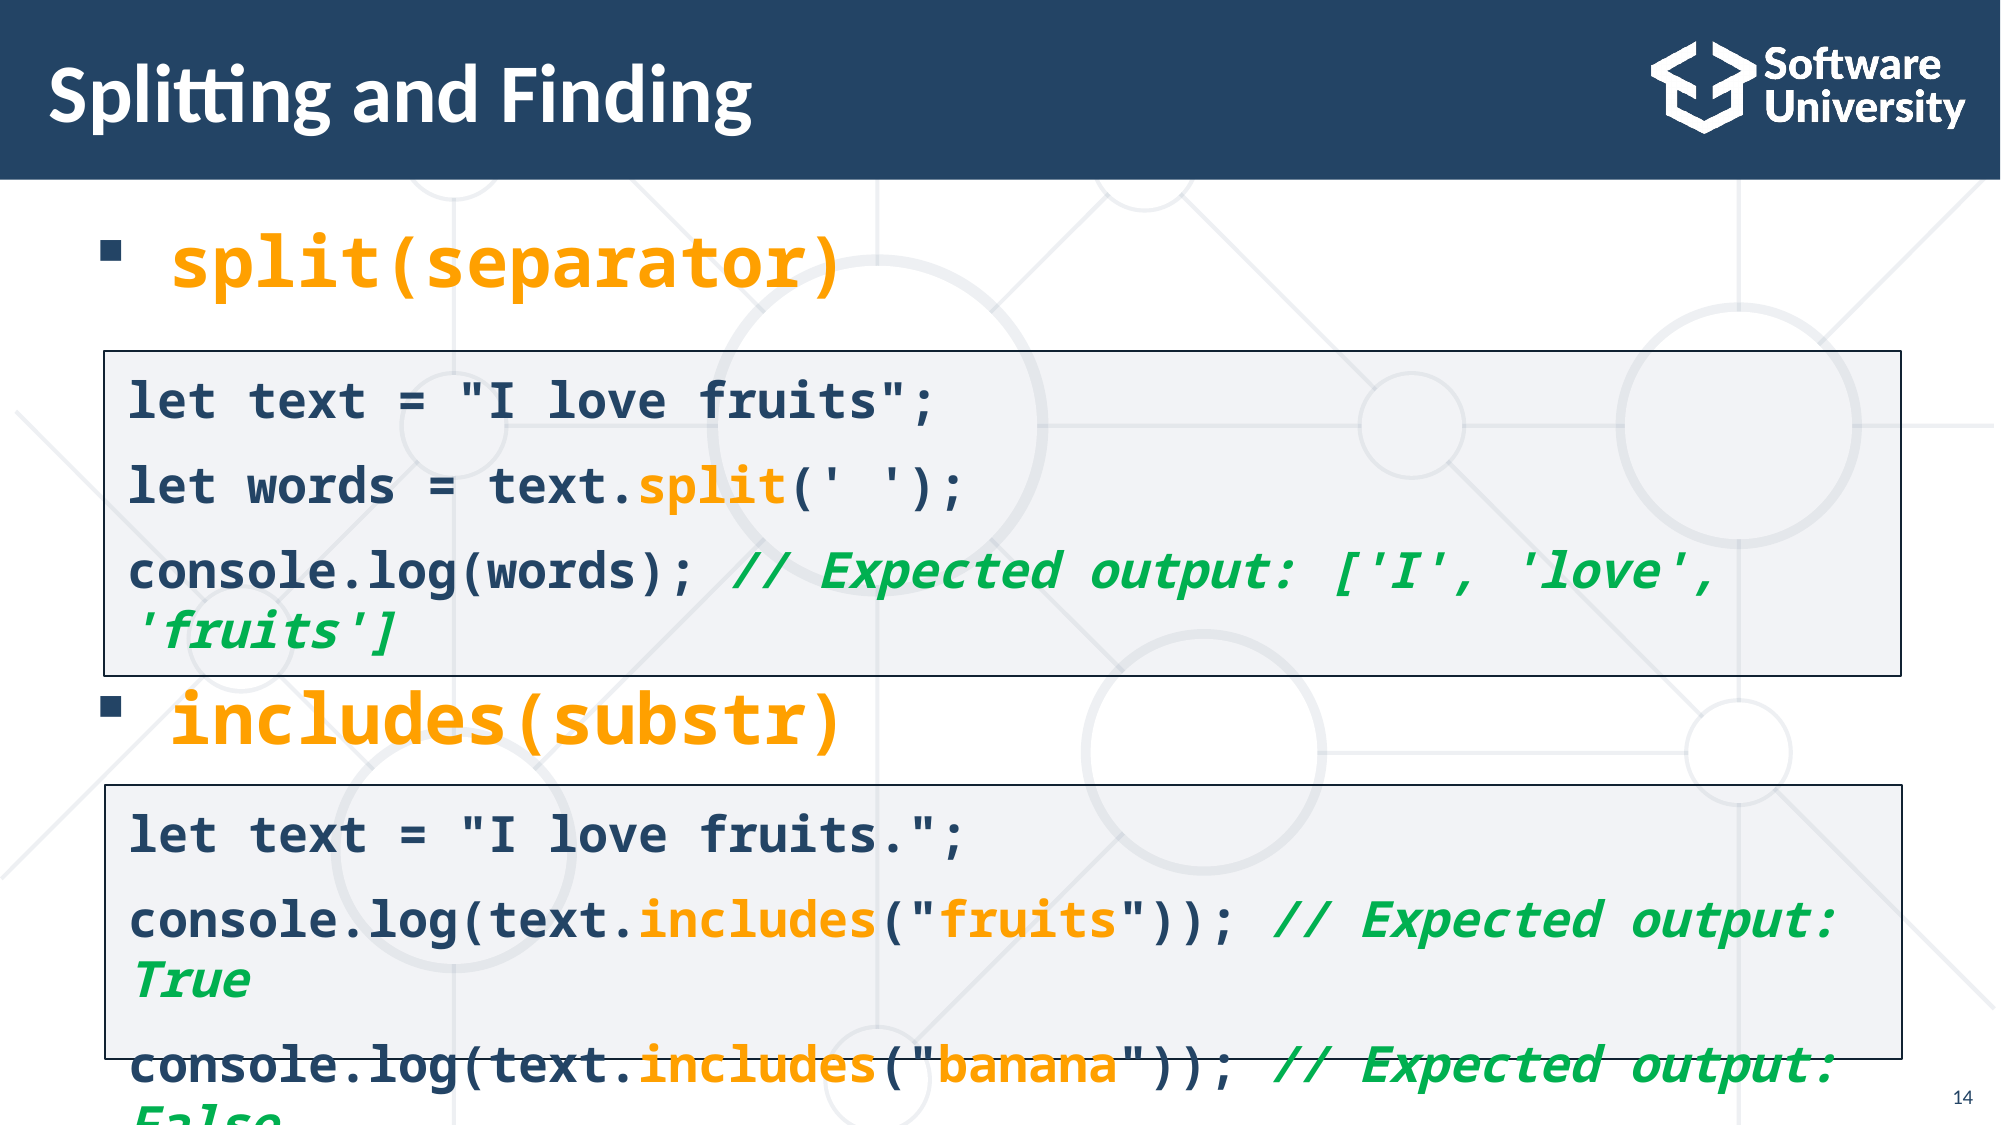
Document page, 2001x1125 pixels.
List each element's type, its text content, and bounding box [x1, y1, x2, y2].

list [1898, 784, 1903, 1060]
title Splitting and Finding [31, 16, 1625, 162]
list split(separator) includes(substr) [76, 207, 1898, 1101]
picture [1651, 41, 1966, 134]
slide_number 14 [1927, 1067, 1989, 1117]
text_box let text = "I love fruits"; let words = text.split(' '); console.log(words); // Expected output: ['I', 'love', 'fruits'] [104, 350, 1902, 677]
